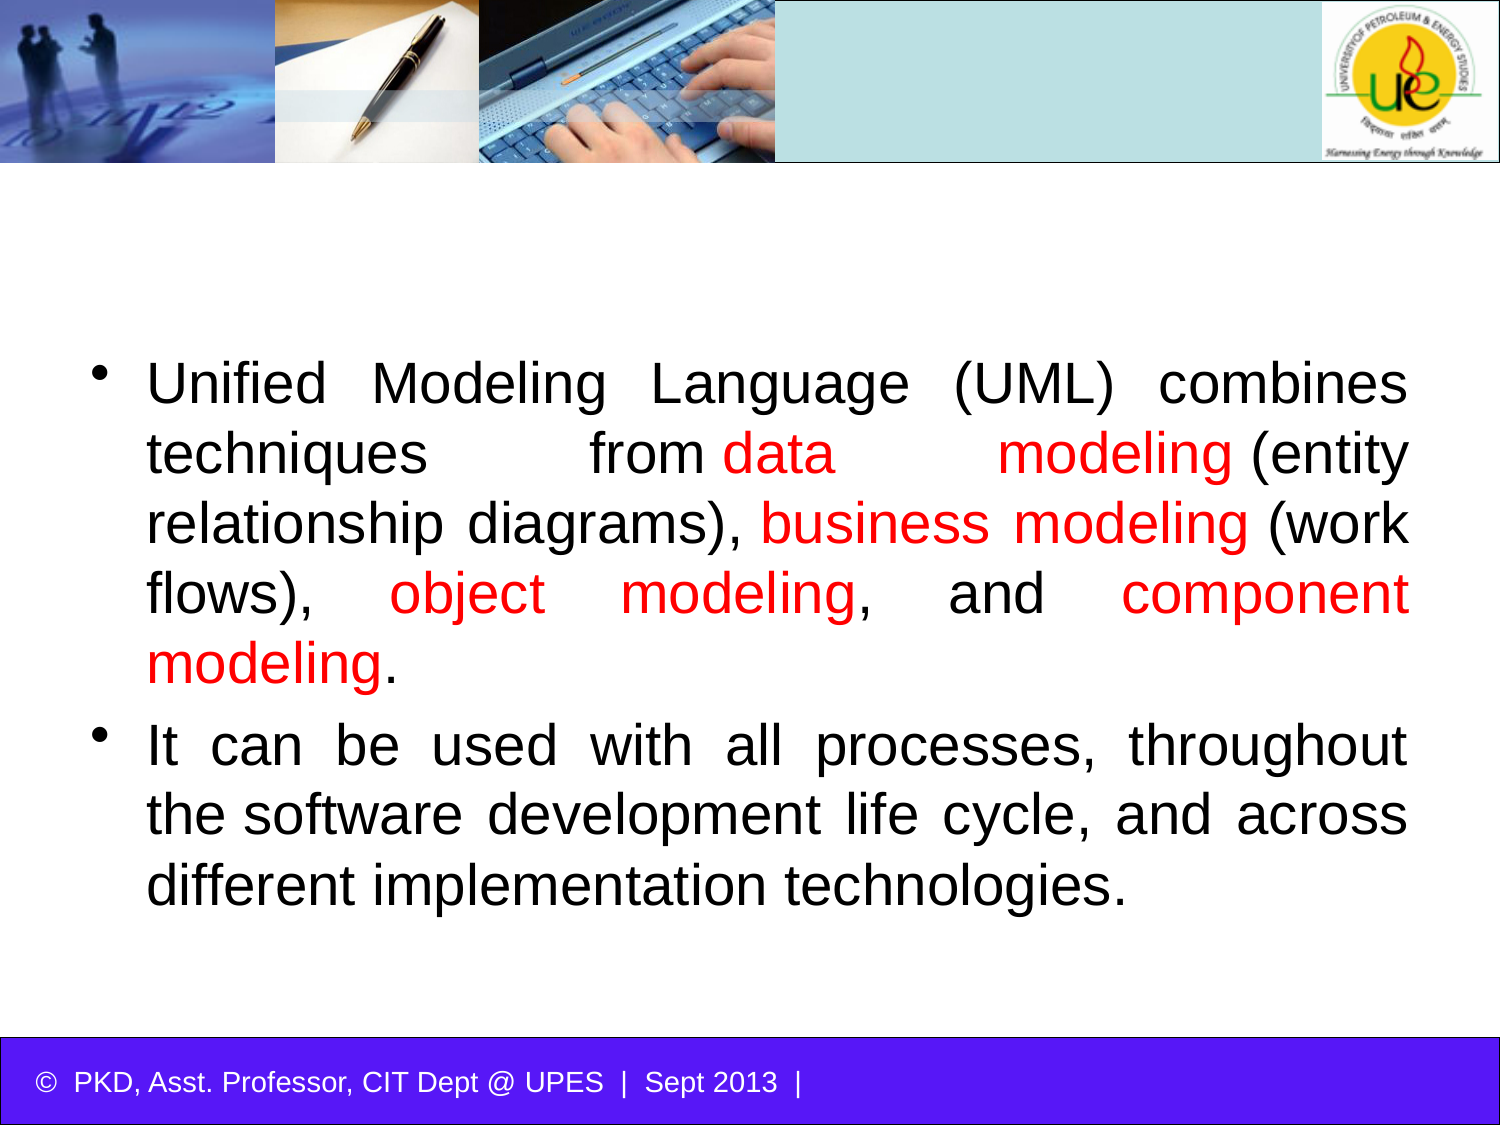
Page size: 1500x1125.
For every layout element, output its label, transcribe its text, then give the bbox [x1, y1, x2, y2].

picture [0, 0, 775, 163]
list Unified Modeling Language (UML) combines techniques from data modeling (entity relationship diagrams), business modeling (work flows), object modeling, and component modeling. It can be used with all processes, throughout the software development life cycle, and across different implementation technologies. [75, 337, 1425, 1005]
picture [1322, 2, 1498, 160]
